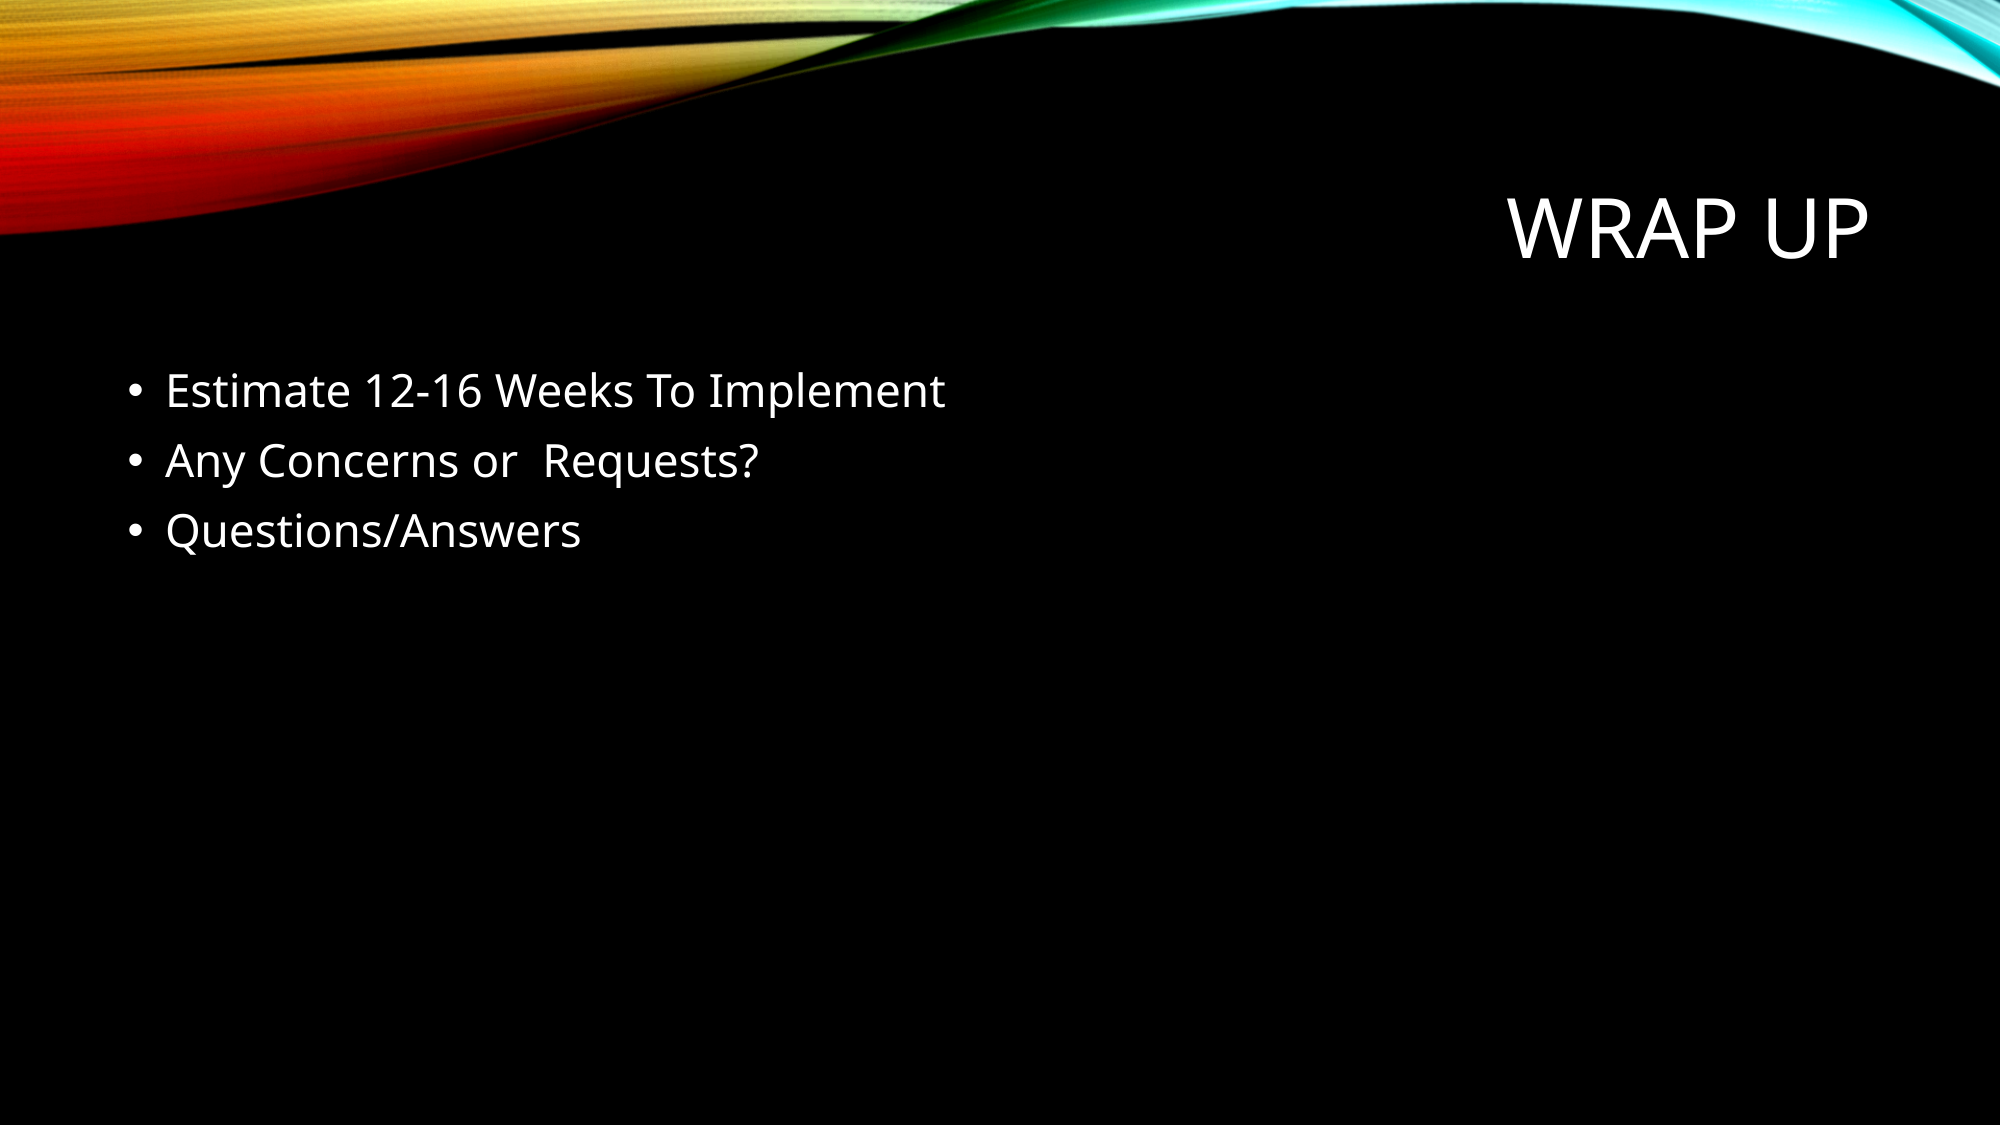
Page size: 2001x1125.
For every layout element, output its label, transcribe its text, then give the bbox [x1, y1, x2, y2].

picture [0, 0, 2000, 237]
list Estimate 12-16 Weeks To Implement Any Concerns or Requests? Questions/Answers [112, 360, 1888, 1021]
title Wrap up [474, 125, 1888, 338]
